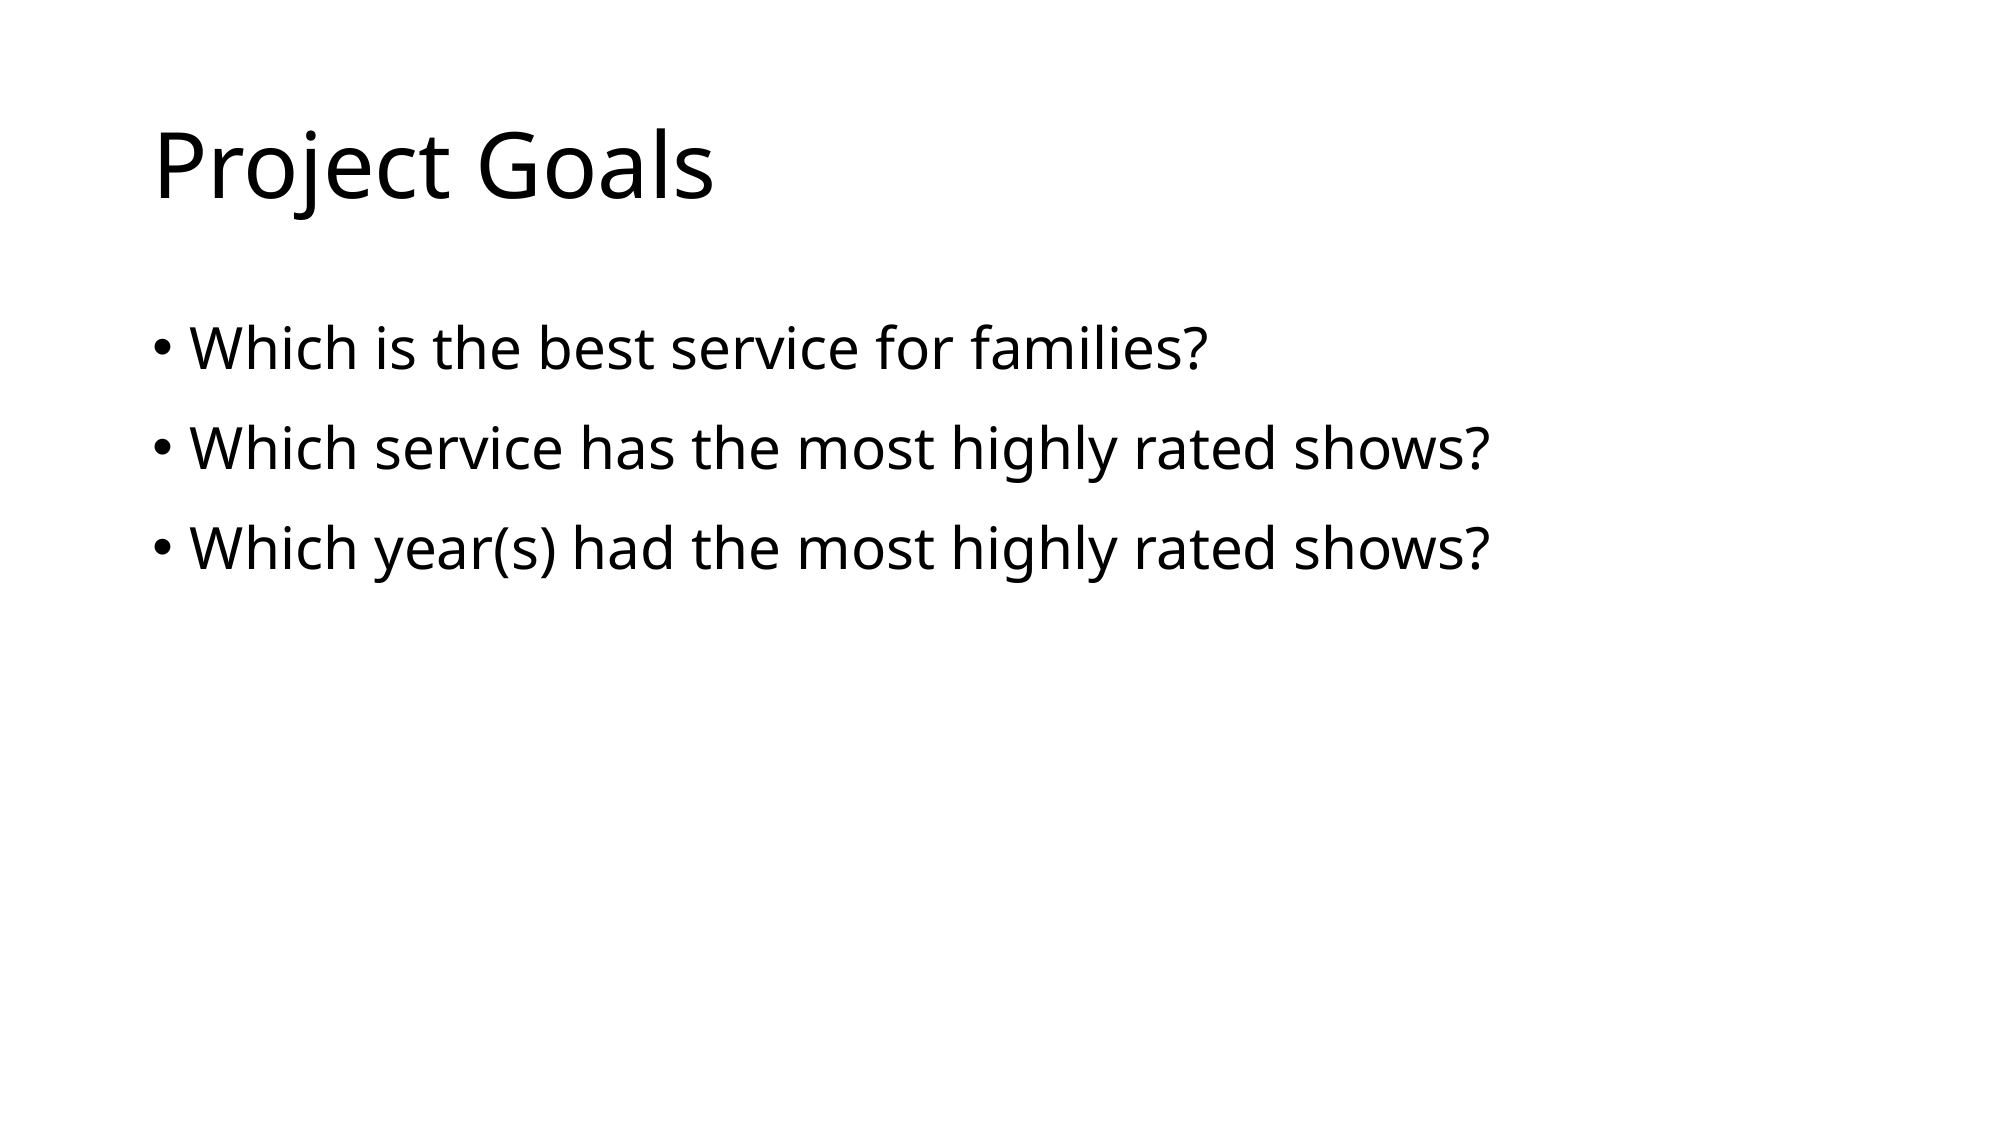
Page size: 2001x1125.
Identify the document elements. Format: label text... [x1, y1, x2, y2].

title Project Goals [137, 59, 1863, 278]
list Which is the best service for families? Which service has the most highly rated shows? Which year(s) had the most highly rated shows? [137, 299, 1863, 1014]
